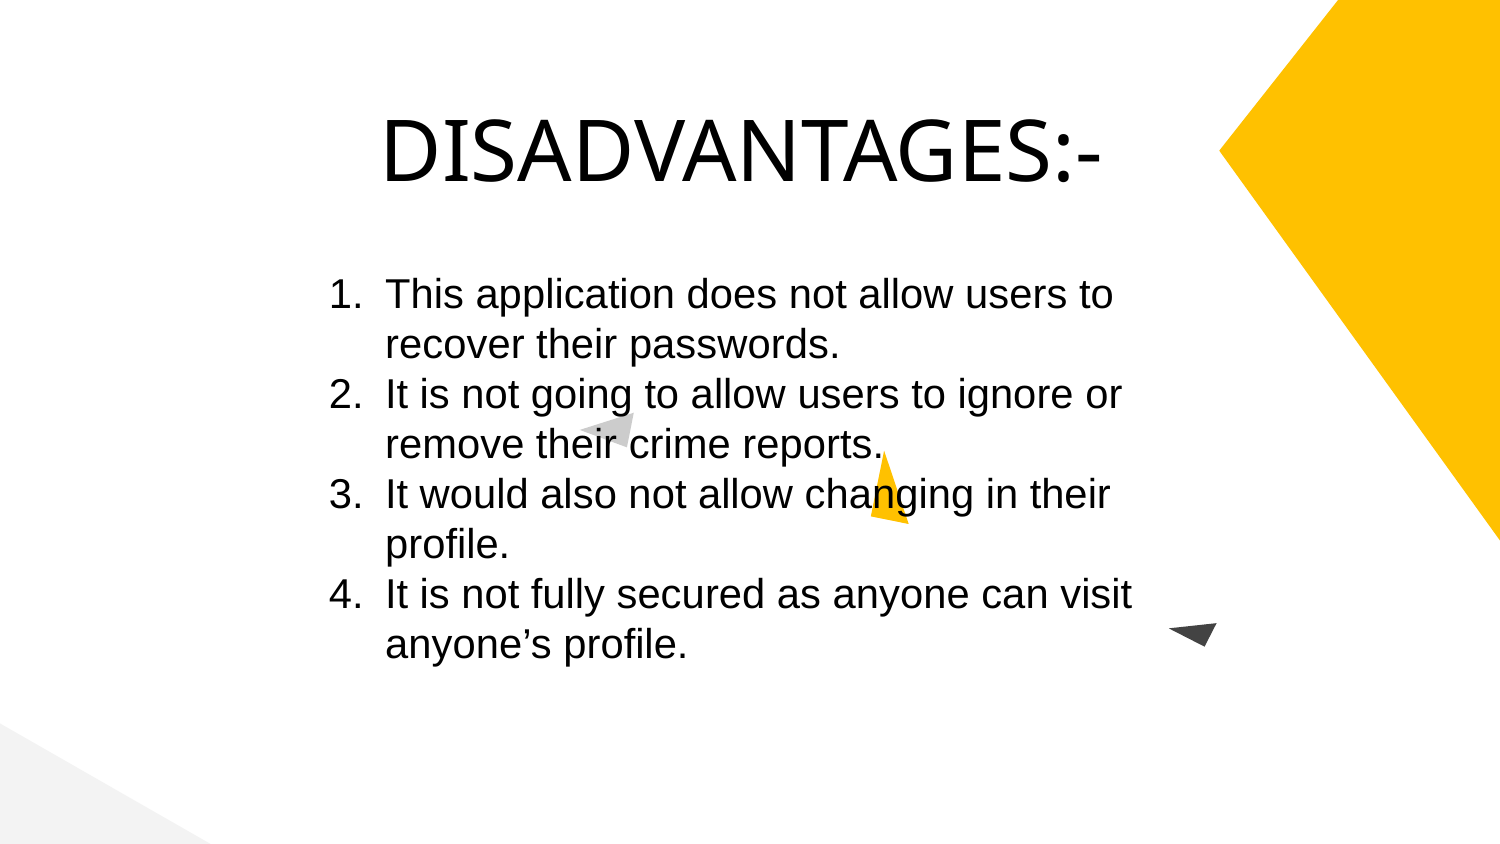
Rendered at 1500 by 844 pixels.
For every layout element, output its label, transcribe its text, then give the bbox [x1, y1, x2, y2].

title DISADVANTAGES:- [88, 80, 1418, 175]
text_box This application does not allow users to recover their passwords. It is not going to allow users to ignore or remove their crime reports. It would also not allow changing in their profile. It is not fully secured as anyone can visit anyone’s profile. [314, 259, 1245, 675]
